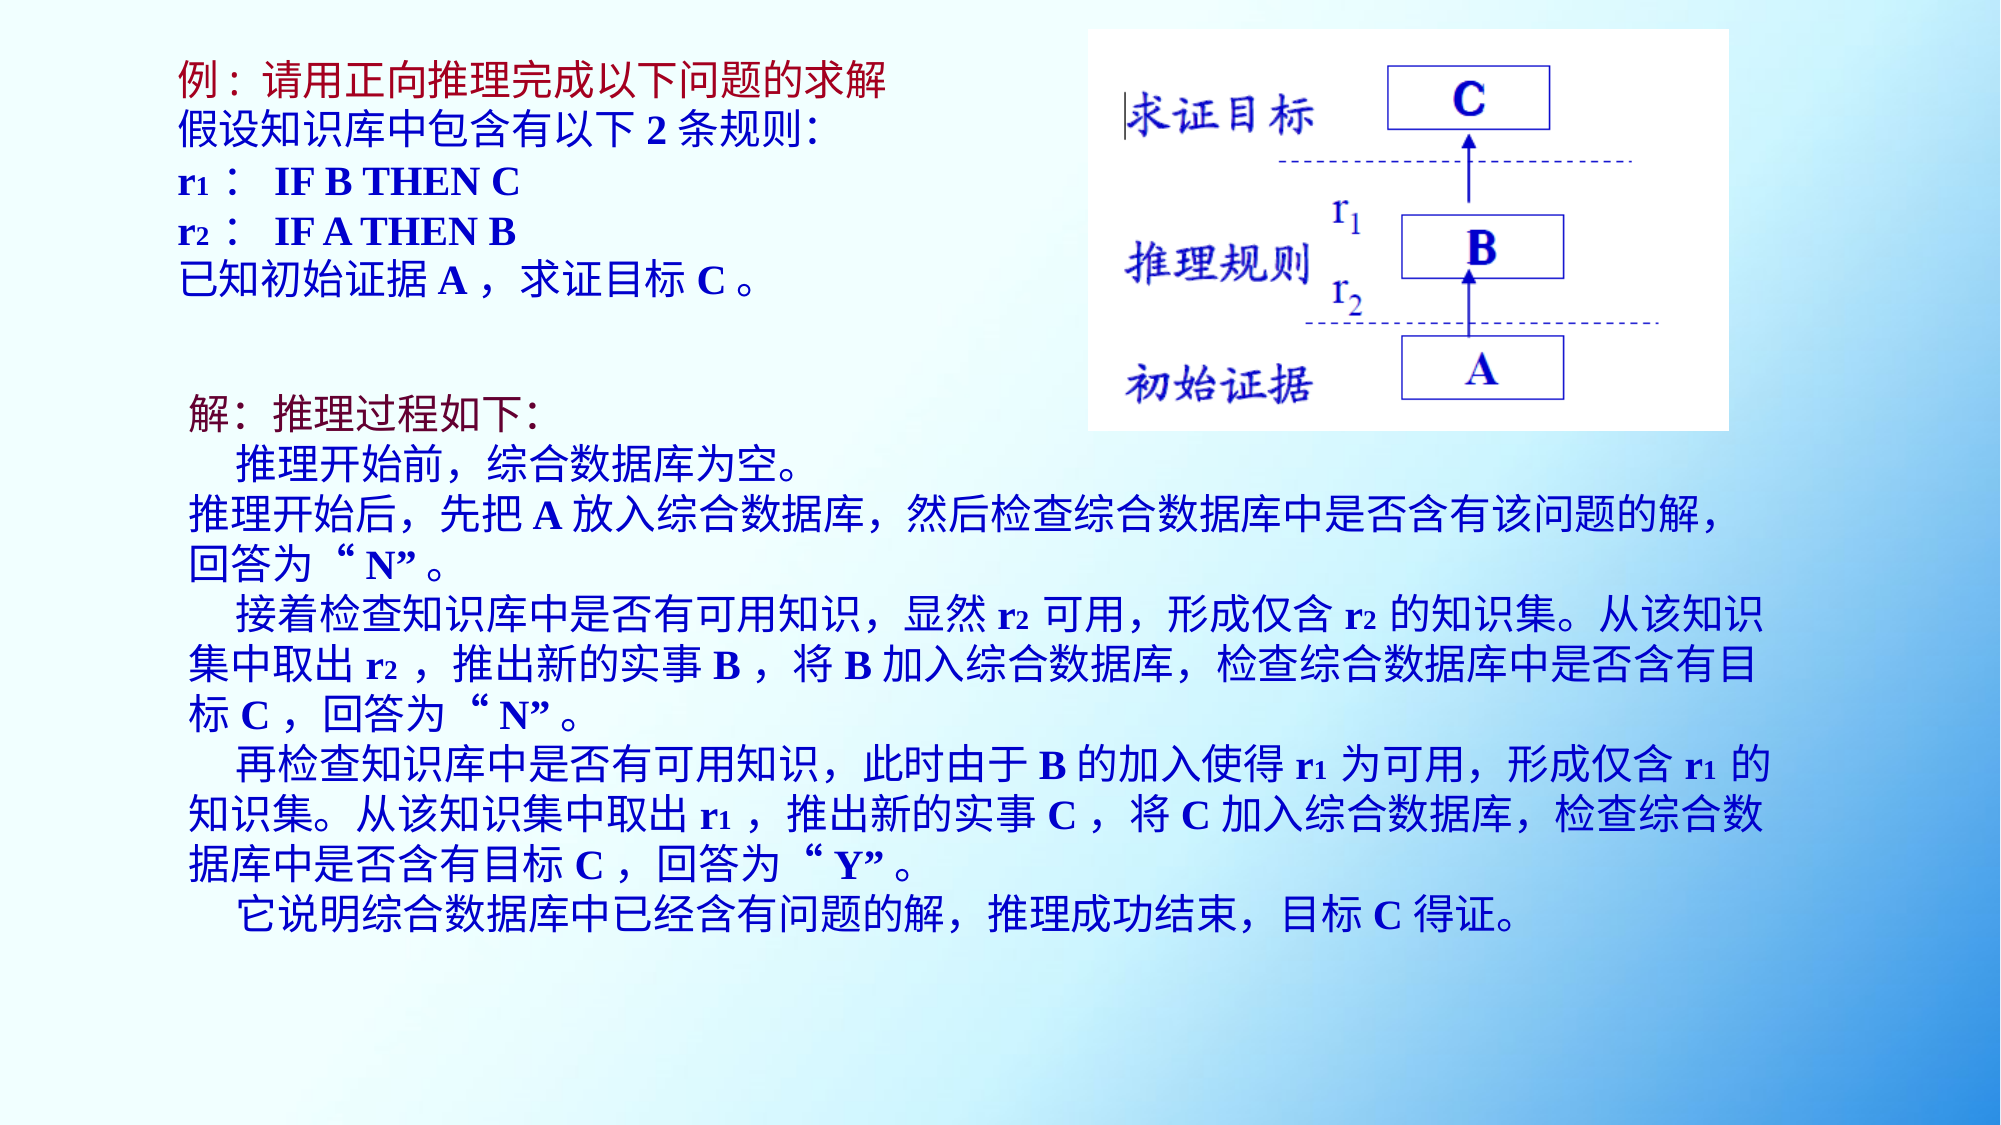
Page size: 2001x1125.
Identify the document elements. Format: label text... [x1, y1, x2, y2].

slide_number [1412, 1042, 1863, 1103]
text_box 例: 请用正向推理完成以下问题的求解 假设知识库中包含有以下2条规则： r1 ：IF B THEN C r2 ：IF A THEN B 已知初始证据A，求证目标C。 [162, 45, 1088, 361]
picture [0, 0, 2001, 1125]
text_box 解：推理过程如下： 推理开始前，综合数据库为空。 推理开始后，先把A放入综合数据库，然后检查综合数据库中是否含有该问题的解，回答为“N”。 接着检查知识库中是否有可用知识，显然r2 可用，形成仅含r2 的知识集。从该知识集中取出r2 ，推出新的实事B，将B加入综合数据库，检查综合数据库中是否含有目标C，回答为“N”。 再检查知识库中是否有可用知识，此时由于B的加入使得r1 为可用，形成仅含r1 的知识集。从该知识集中取出r1 ，推出新的实事C，将C加入综合数据库，检查综合数据库中是否含有目标C，回答为“Y”。 它说明综合数据库中已经含有问题的解，推理成功结束，目标C得证。 [173, 380, 1792, 946]
